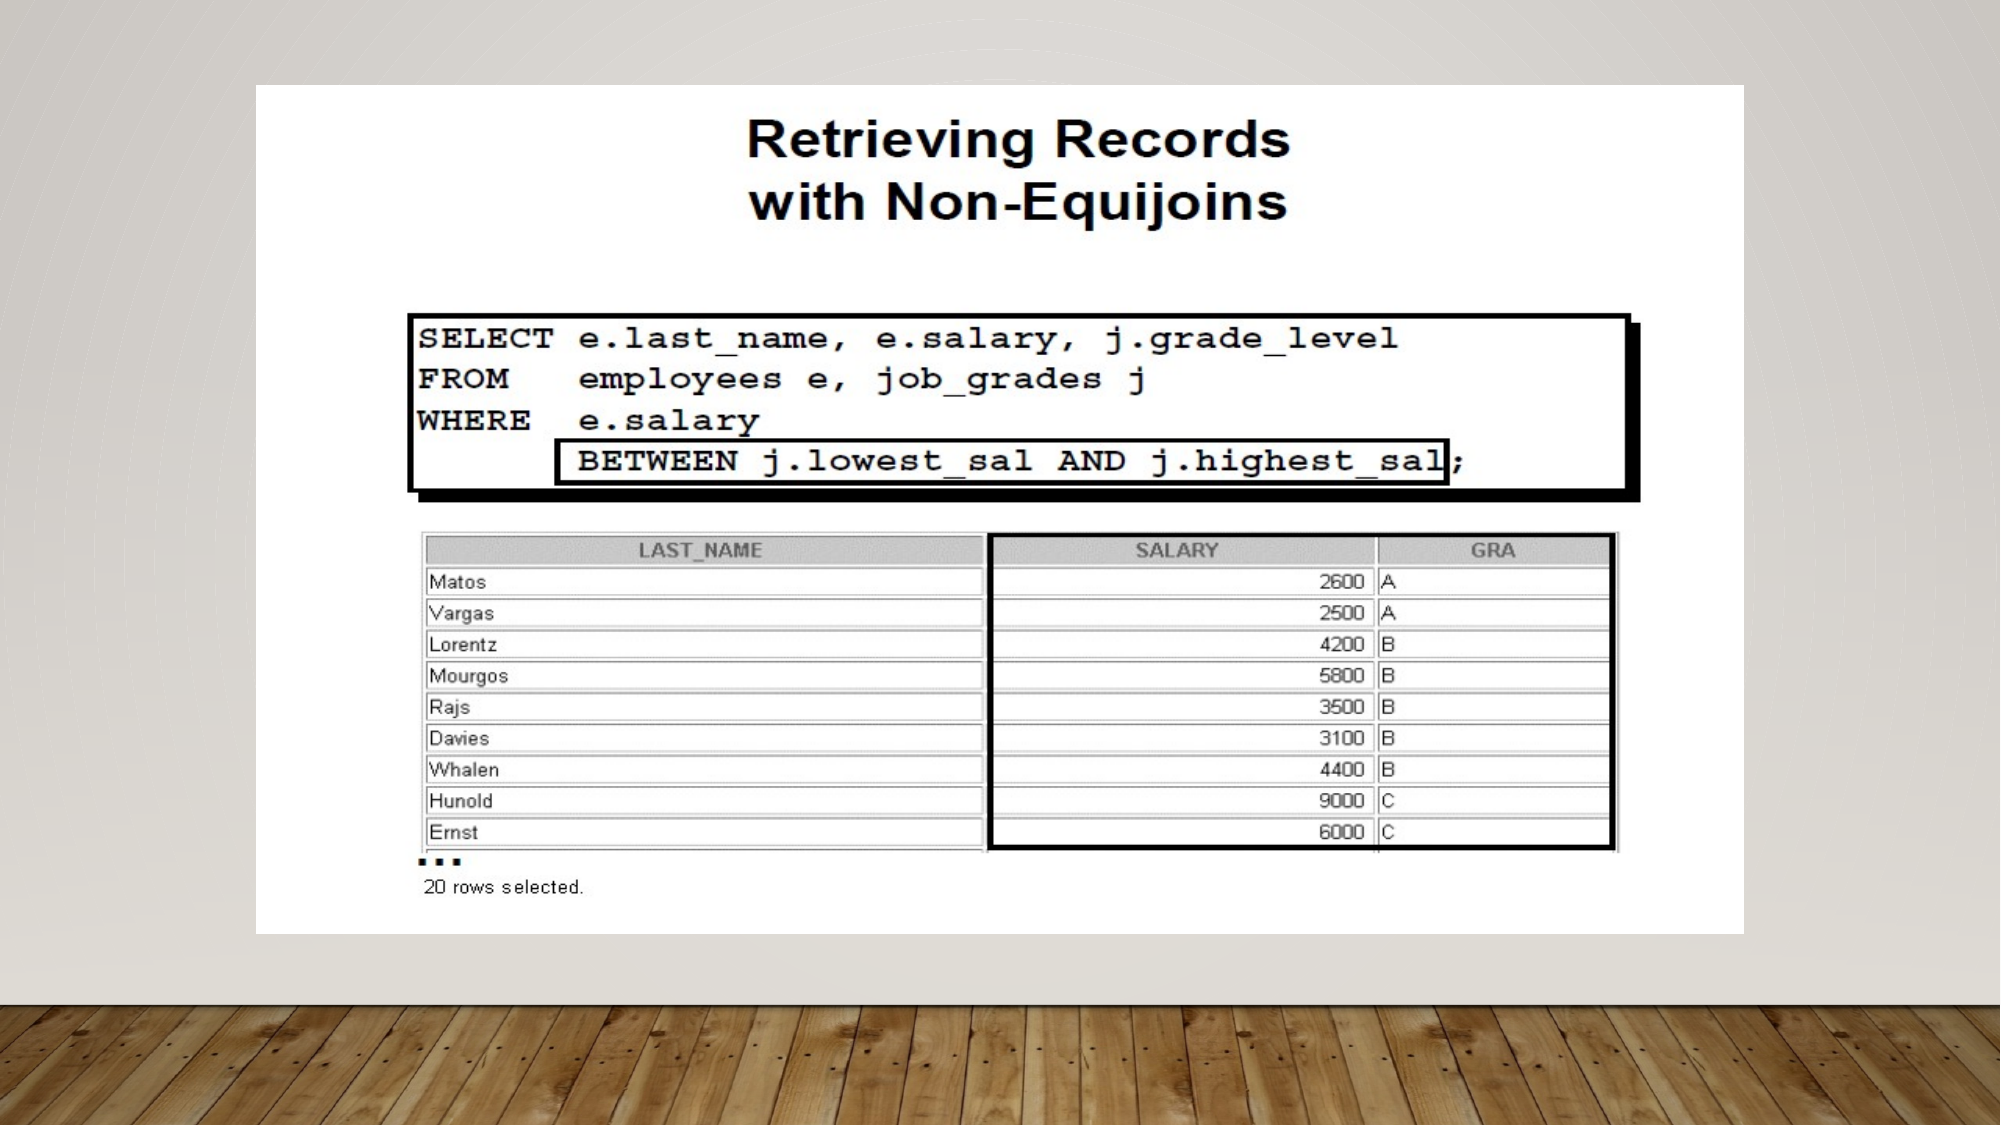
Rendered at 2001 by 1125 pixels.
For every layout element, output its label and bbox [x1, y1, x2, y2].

picture [255, 85, 1744, 934]
picture [0, 1005, 2000, 1125]
